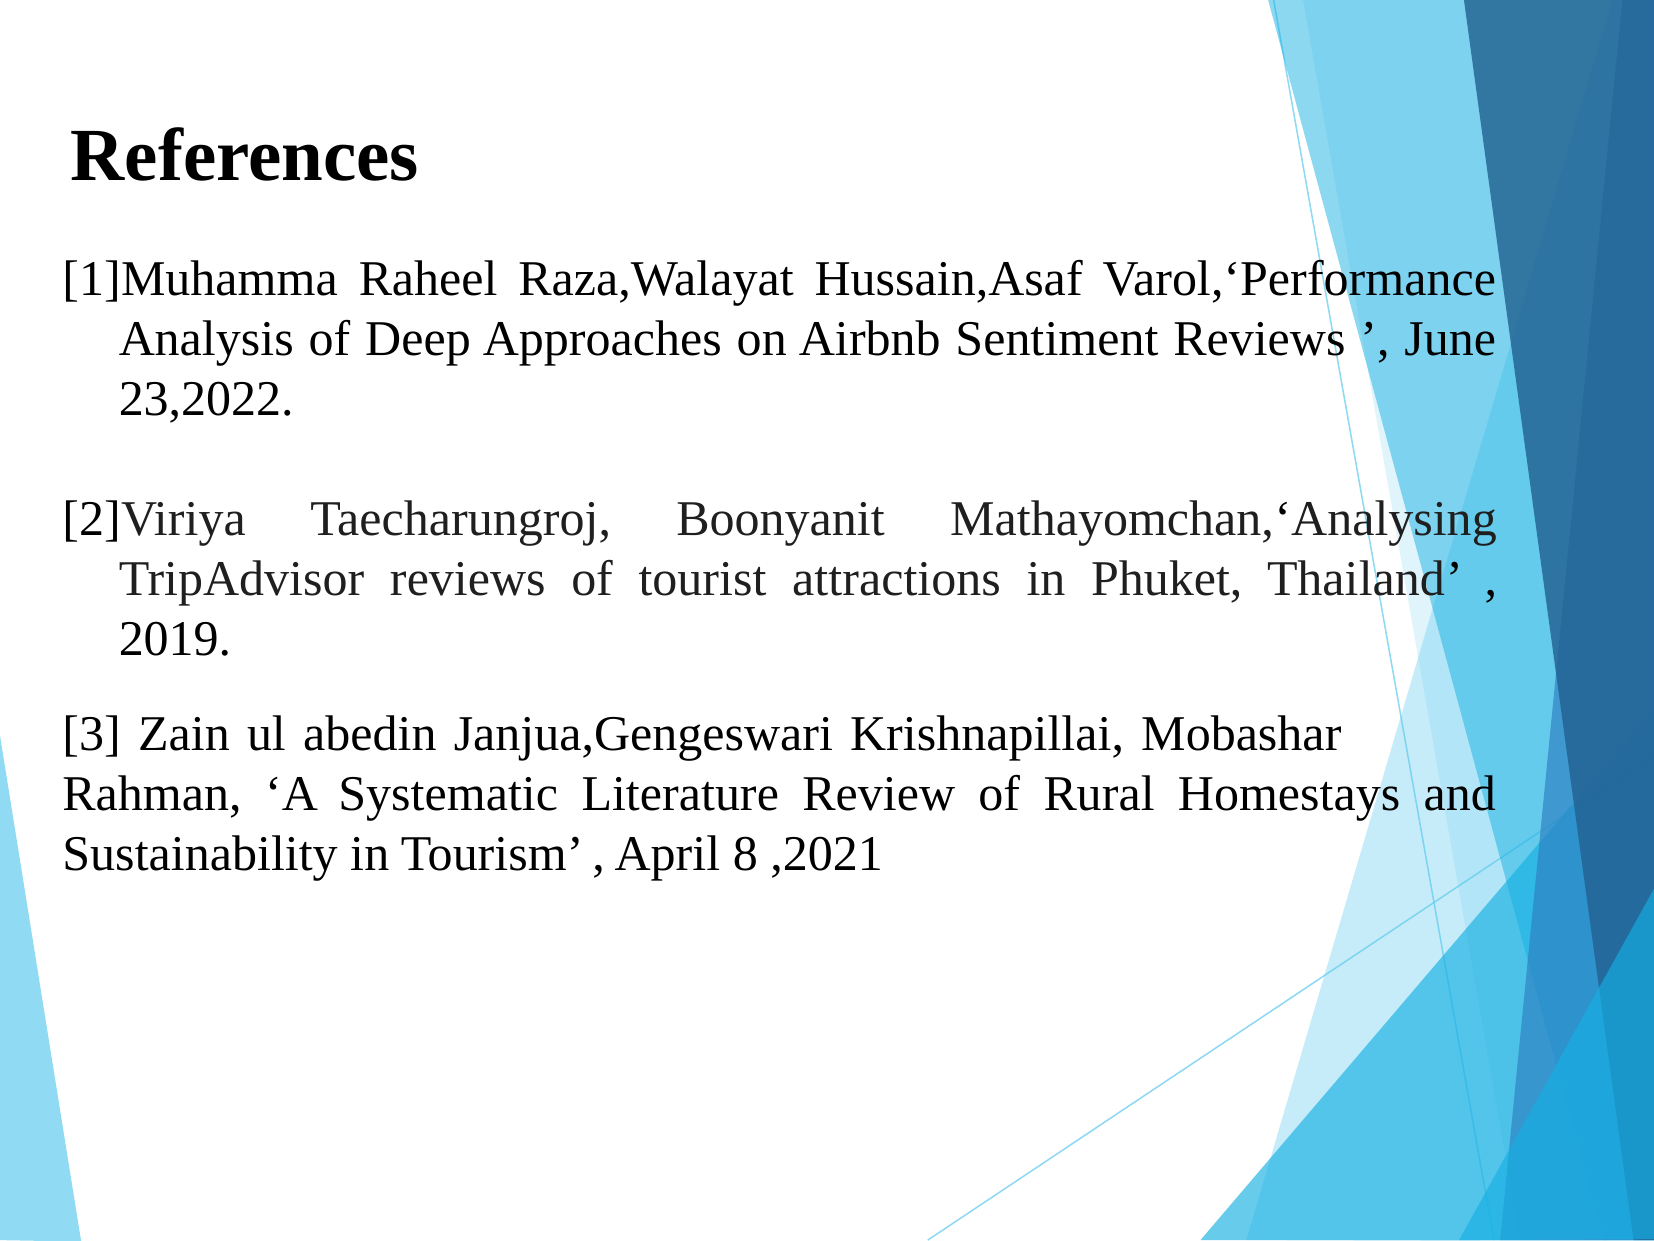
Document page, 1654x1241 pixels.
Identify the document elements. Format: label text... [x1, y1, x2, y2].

text_box References [70, 49, 1571, 257]
text_box [1]Muhamma Raheel Raza,Walayat Hussain,Asaf Varol,‘Performance Analysis of Deep Approaches on Airbnb Sentiment Reviews ’, June 23,2022. [2]Viriya Taecharungroj, Boonyanit Mathayomchan,‘Analysing TripAdvisor reviews of tourist attractions in Phuket, Thailand’ , 2019. [3] Zain ul abedin Janjua,Gengeswari Krishnapillai, Mobashar Rahman, ‘A Systematic Literature Review of Rural Homestays and Sustainability in Tourism’ , April 8 ,2021 [47, 237, 1512, 1241]
text_box [1512, 290, 1571, 1109]
